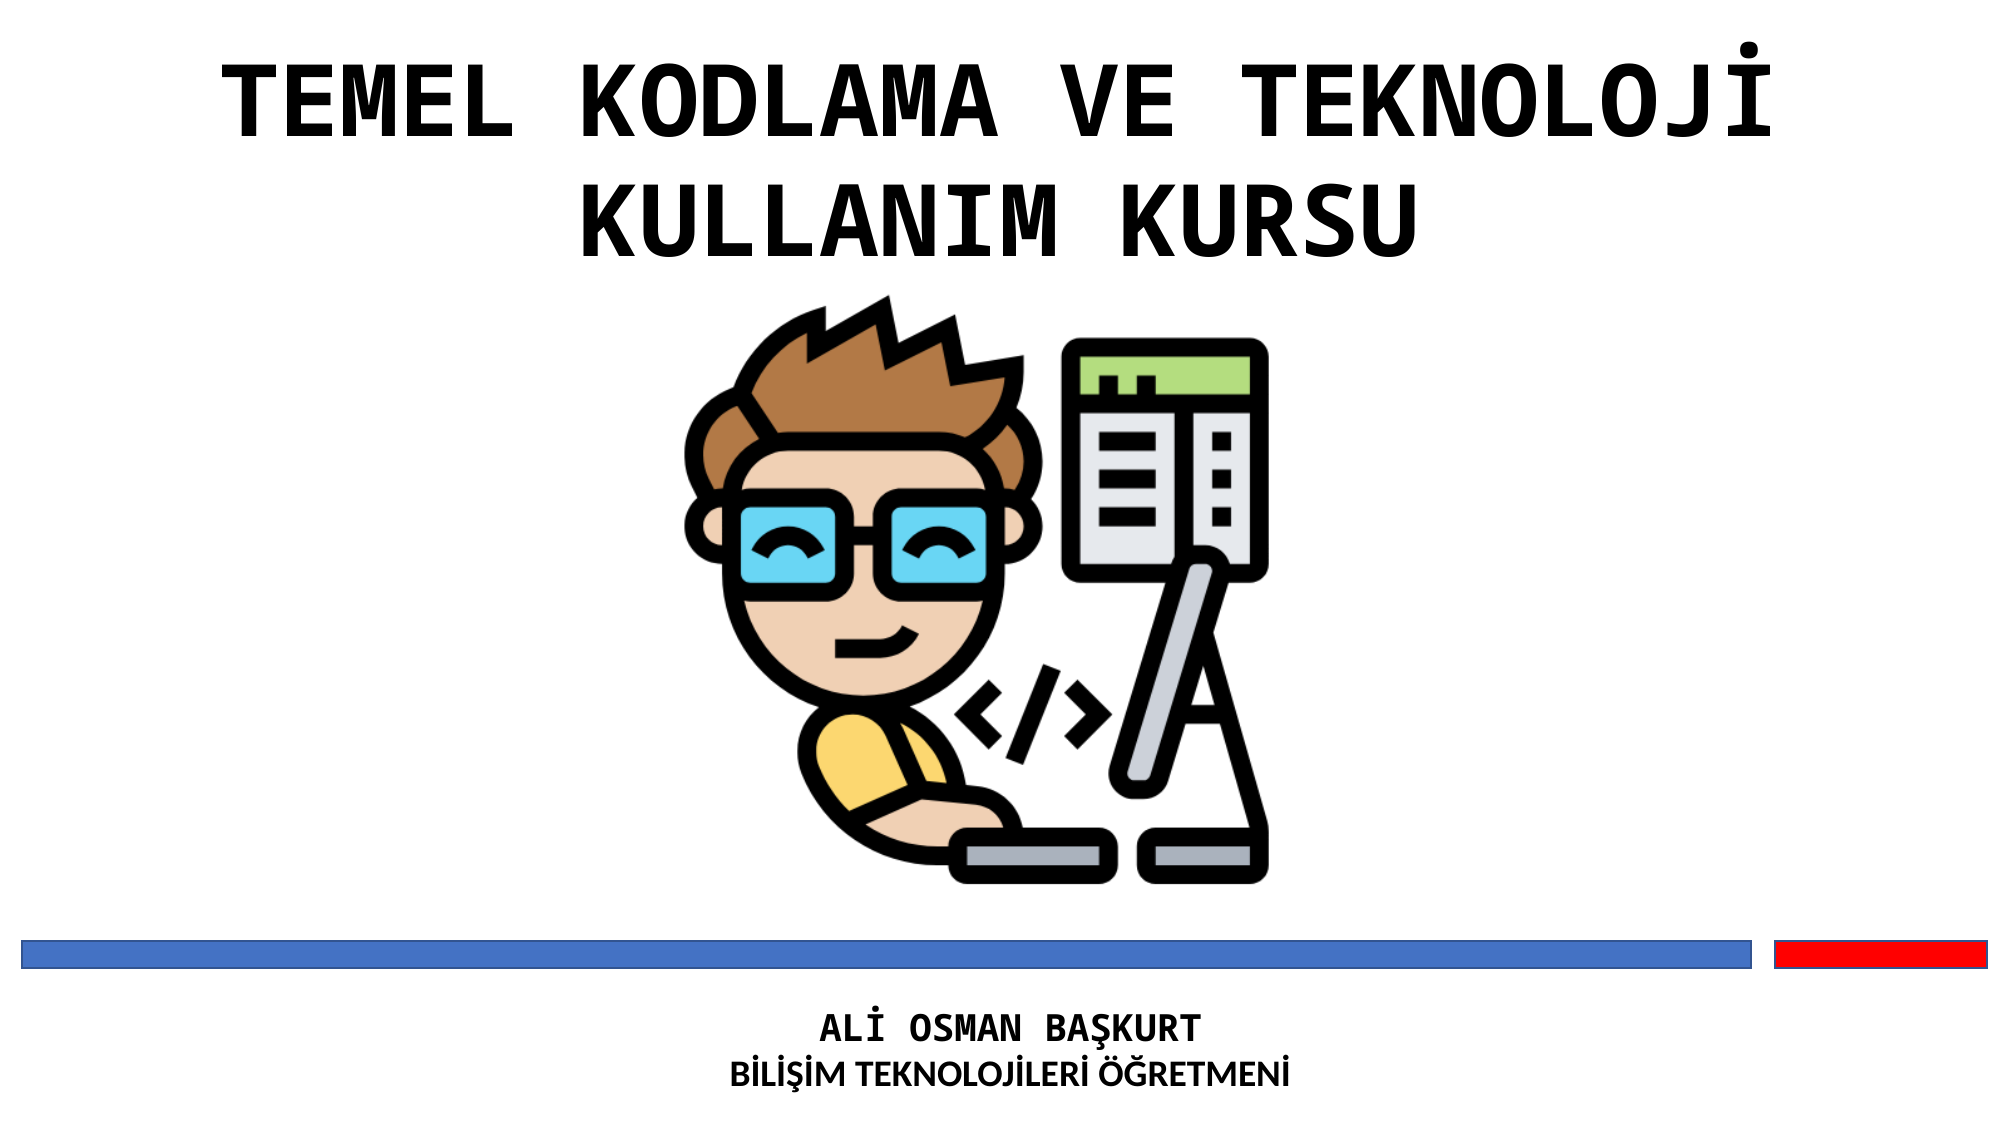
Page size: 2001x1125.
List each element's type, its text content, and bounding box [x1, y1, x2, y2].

text_box TEMEL KODLAMA VE TEKNOLOJİ KULLANIM KURSU [118, 29, 1881, 284]
text_box [21, 940, 1752, 969]
text_box [1774, 940, 1988, 969]
picture [672, 286, 1299, 913]
text_box ALİ OSMAN BAŞKURT BİLİŞİM TEKNOLOJİLERİ ÖĞRETMENİ [478, 996, 1543, 1102]
